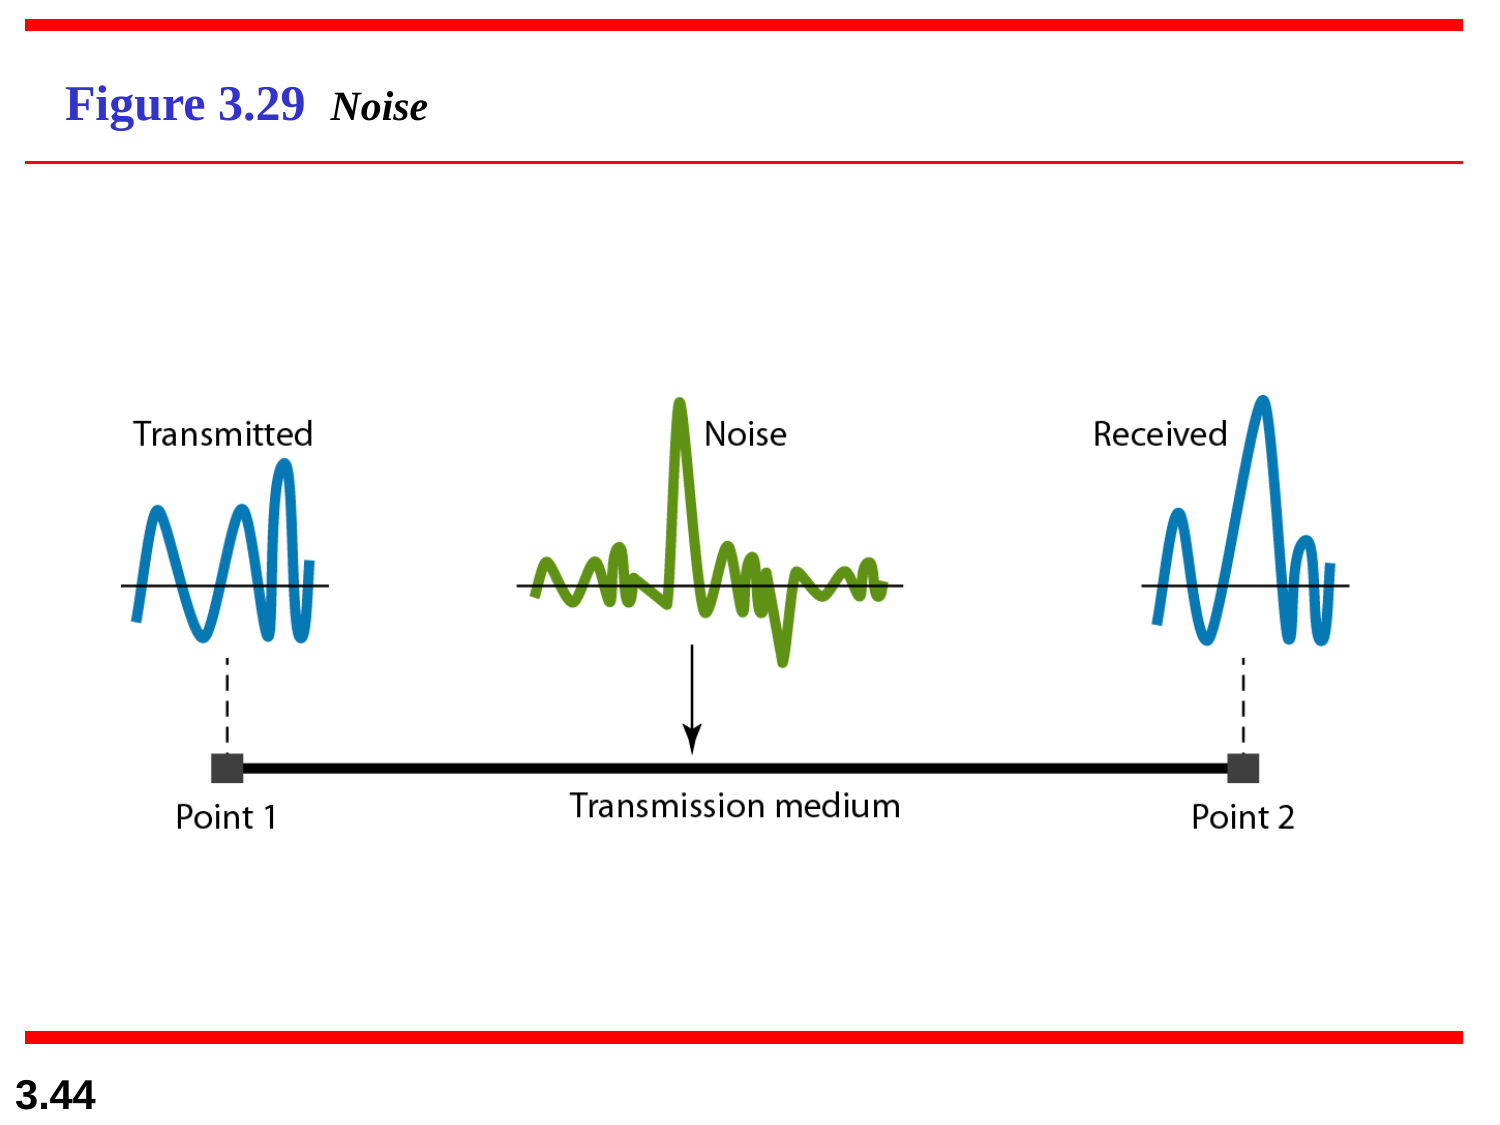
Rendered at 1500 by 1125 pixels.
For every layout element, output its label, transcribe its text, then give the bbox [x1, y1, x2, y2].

text_box Figure 3.29 Noise [49, 62, 444, 138]
text_box 3.44 [0, 1049, 313, 1125]
picture [121, 394, 1351, 838]
